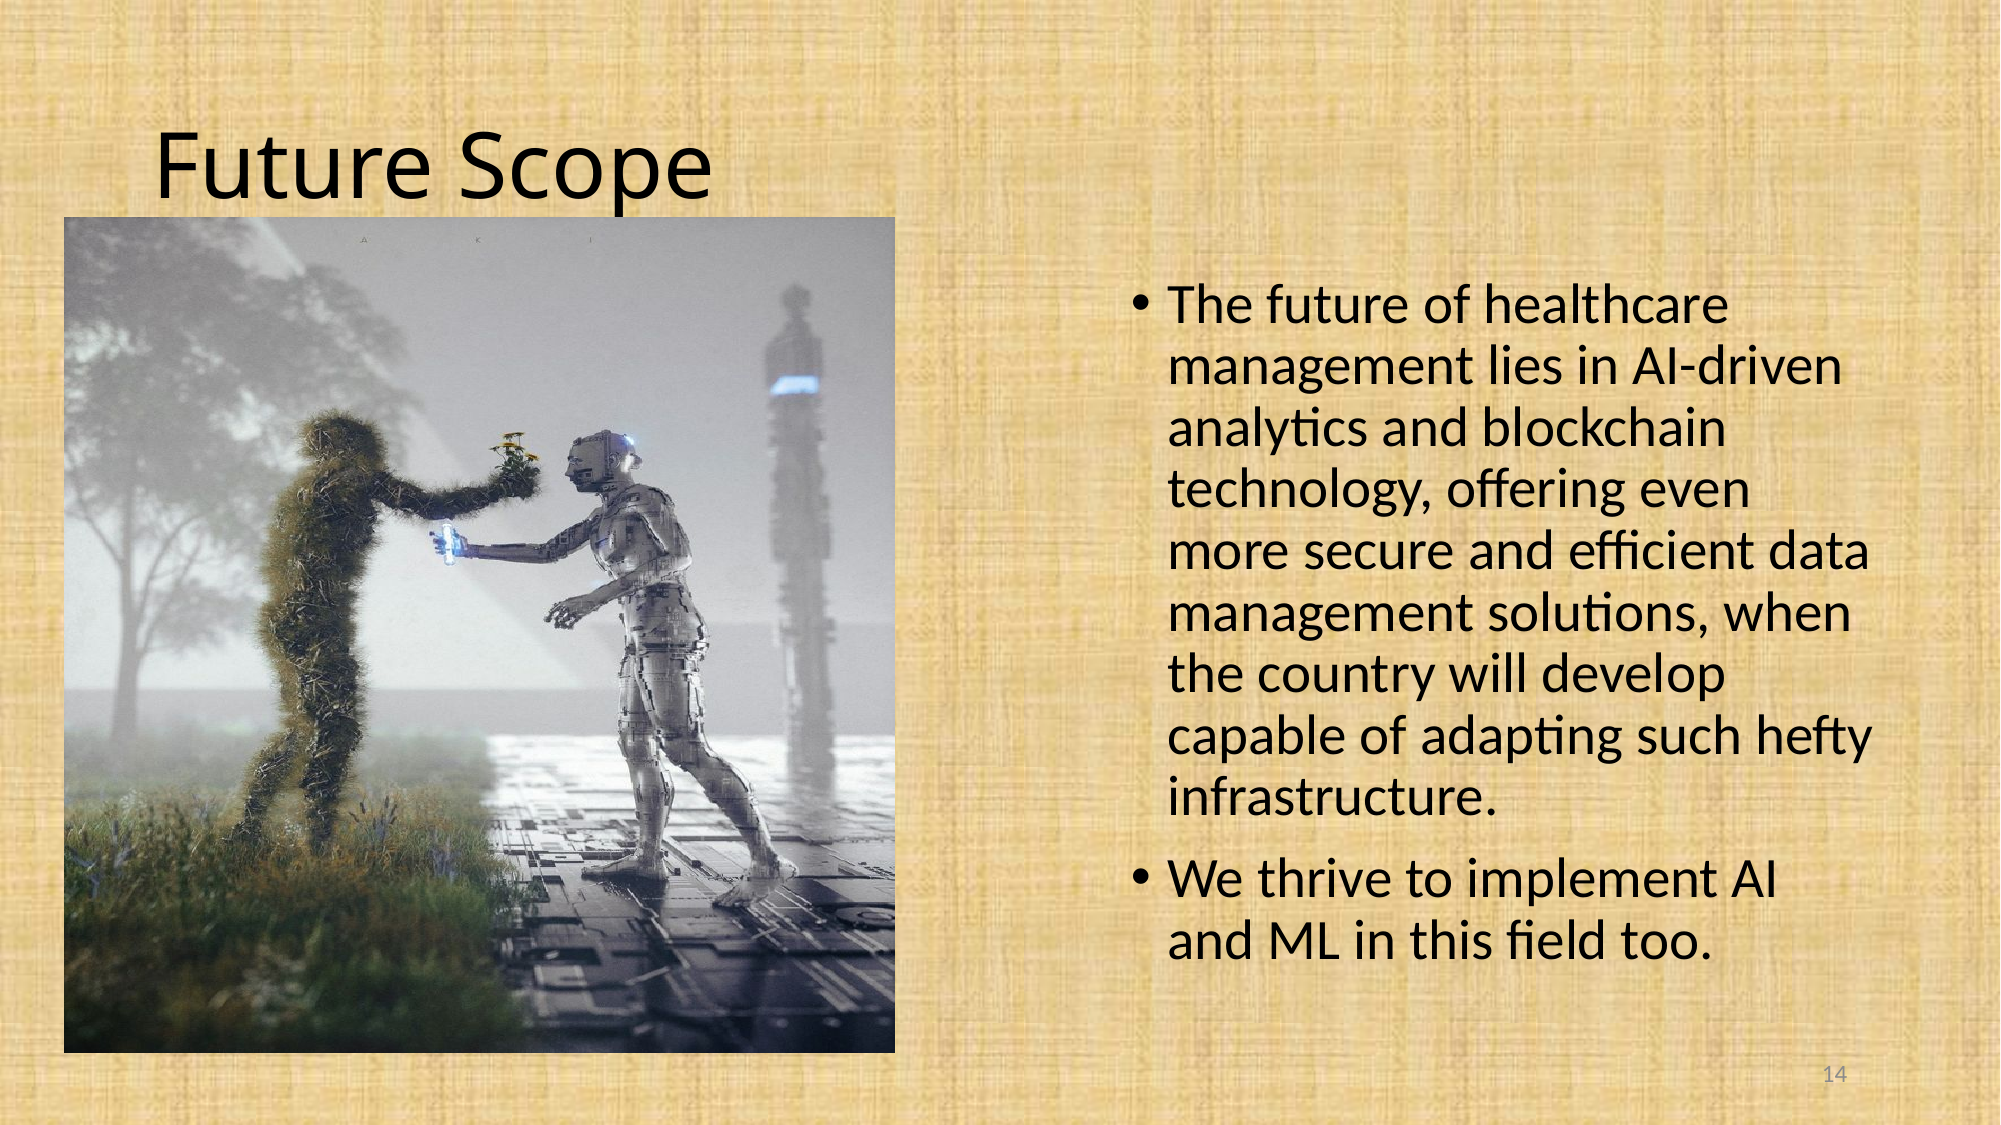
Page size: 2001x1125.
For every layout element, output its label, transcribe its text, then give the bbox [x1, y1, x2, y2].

list The future of healthcare management lies in AI-driven analytics and blockchain technology, offering even more secure and efficient data management solutions, when the country will develop capable of adapting such hefty infrastructure. We thrive to implement AI and ML in this field too. [1115, 266, 1891, 981]
slide_number 14 [1412, 1042, 1863, 1103]
title Future Scope [137, 59, 1863, 278]
picture [0, 0, 2001, 1125]
